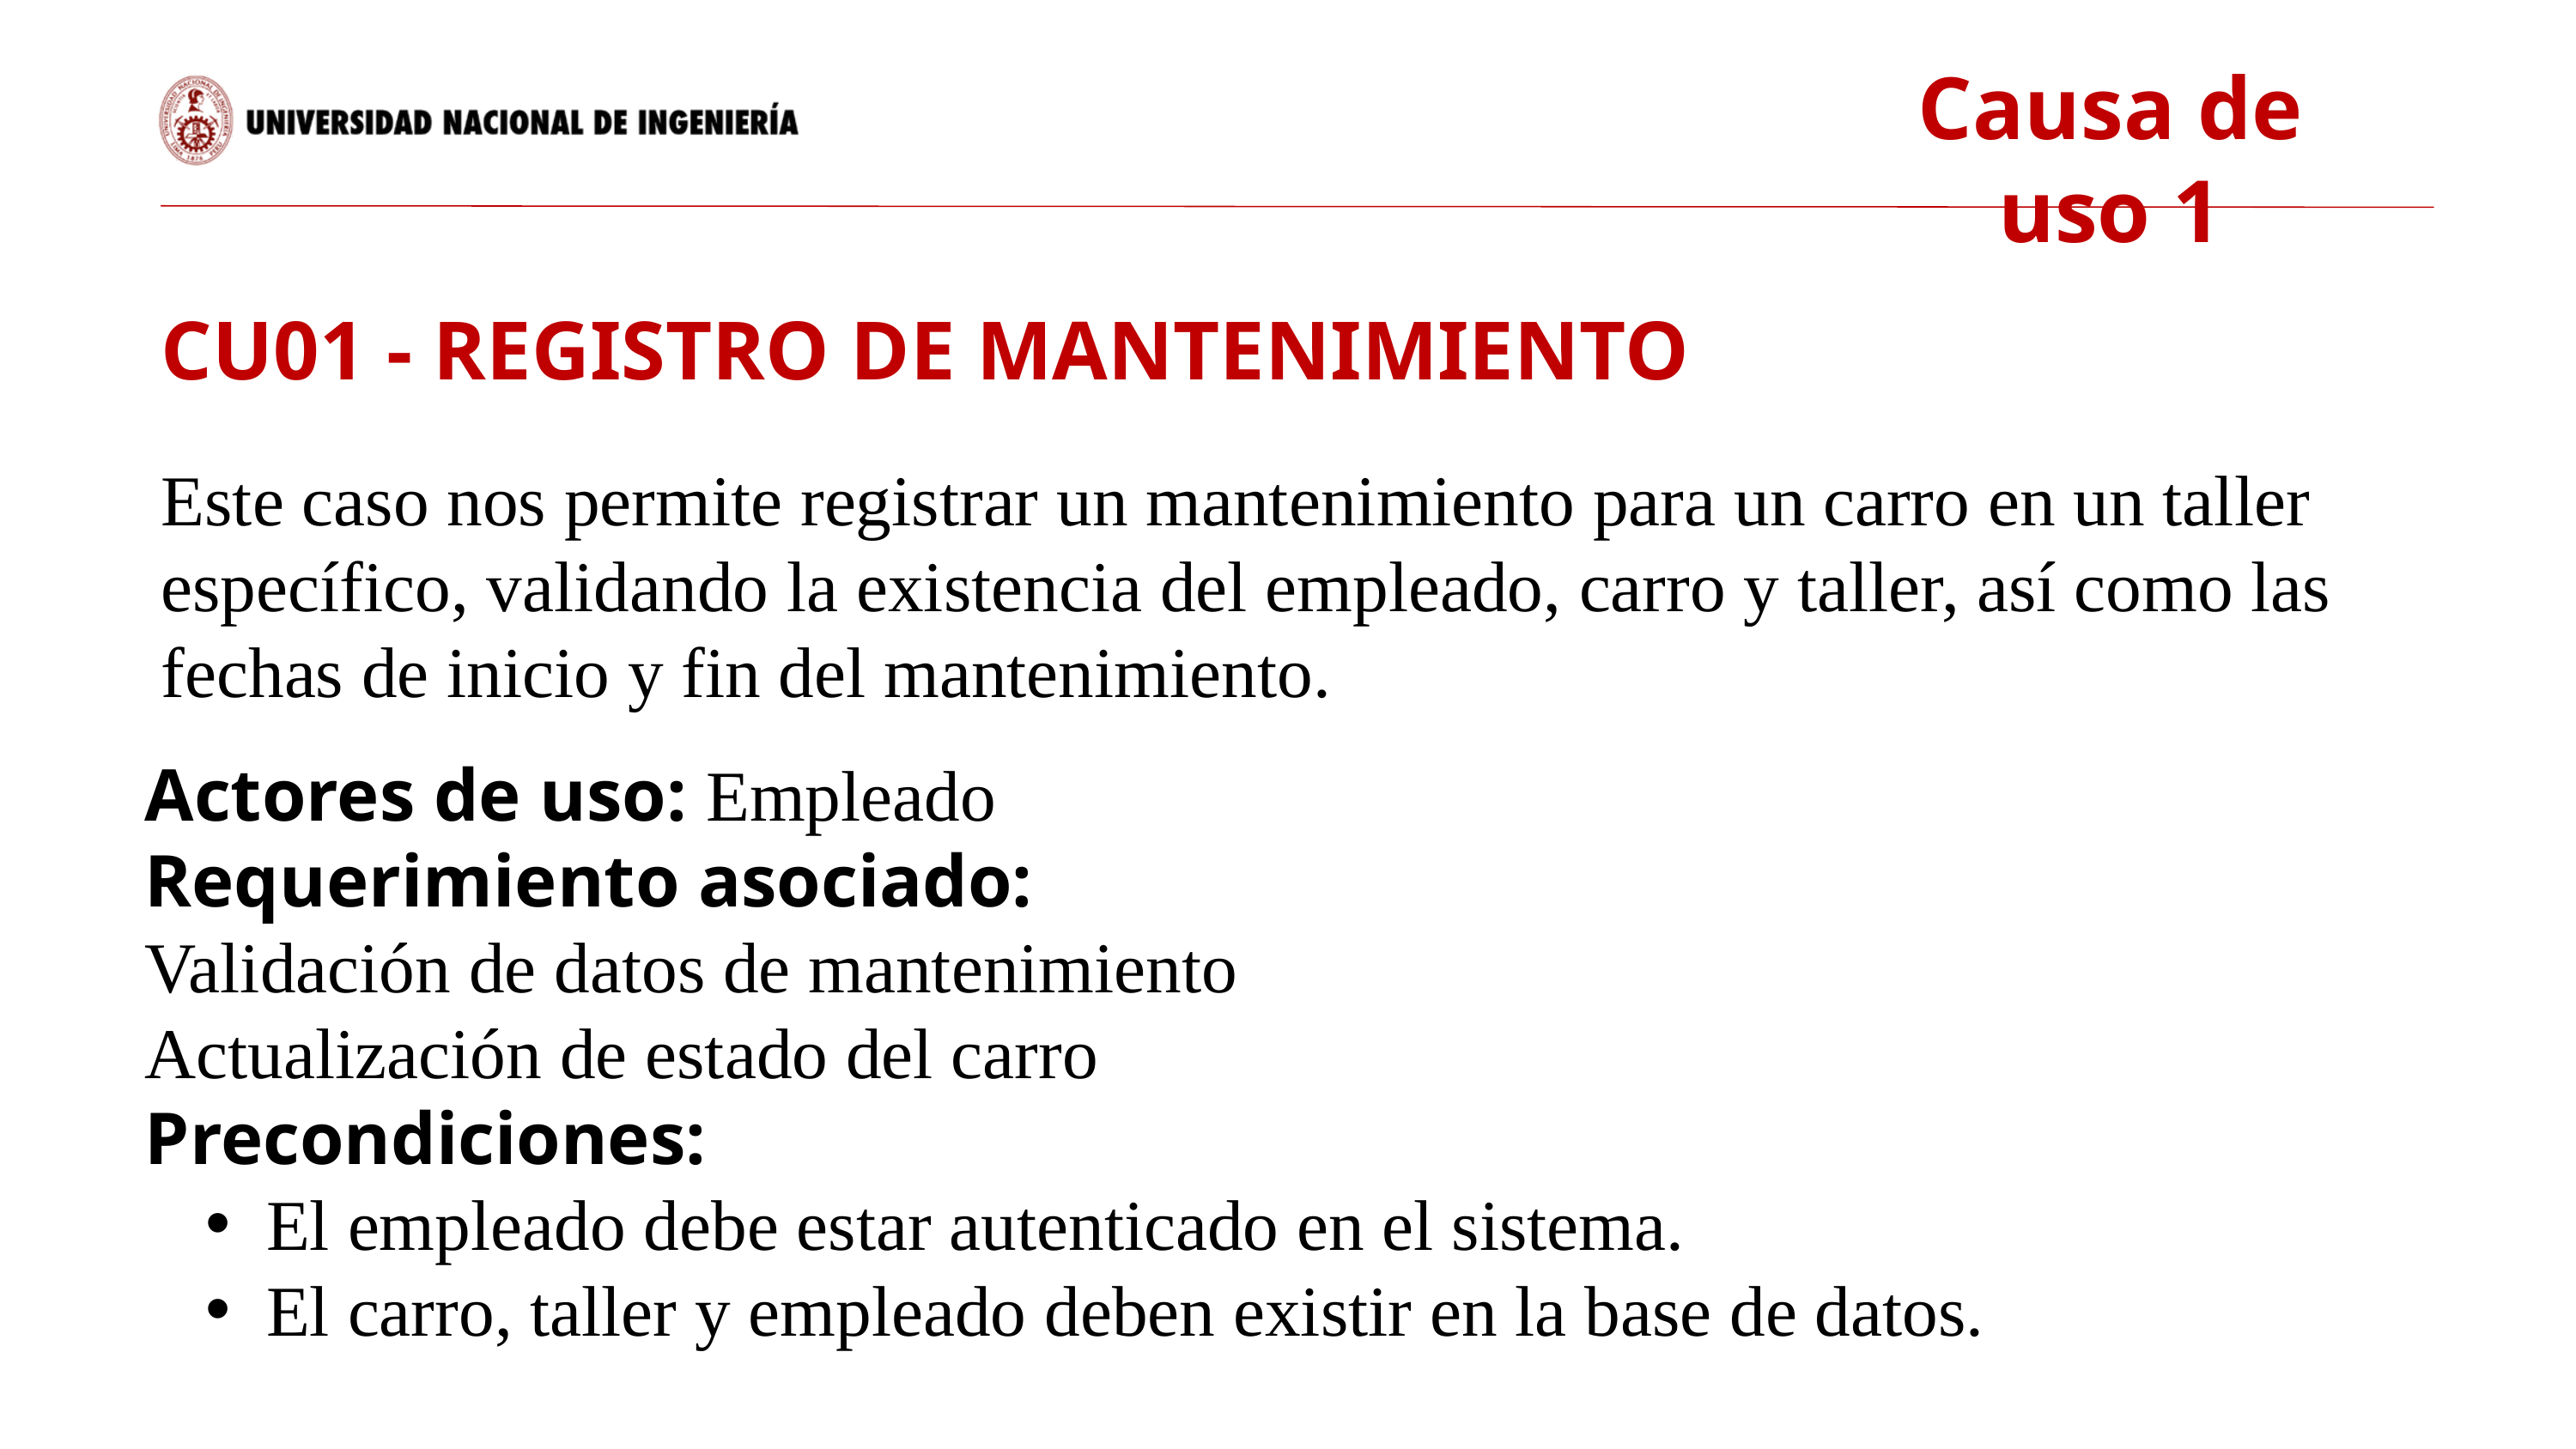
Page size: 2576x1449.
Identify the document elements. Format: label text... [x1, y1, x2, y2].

text_box Actores de uso: Empleado Requerimiento asociado: Validación de datos de mantenimiento Actualización de estado del carro Precondiciones: El empleado debe estar autenticado en el sistema. El carro, taller y empleado deben existir en la base de datos. [144, 749, 2432, 1351]
text_box Causa de uso 1 [1845, 53, 2376, 260]
text_box CU01 - REGISTRO DE MANTENIMIENTO [161, 299, 1923, 397]
text_box [133, 58, 822, 178]
text_box Este caso nos permite registrar un mantenimiento para un carro en un taller específico, validando la existencia del empleado, carro y taller, así como las fechas de inicio y fin del mantenimiento. [161, 454, 2432, 749]
